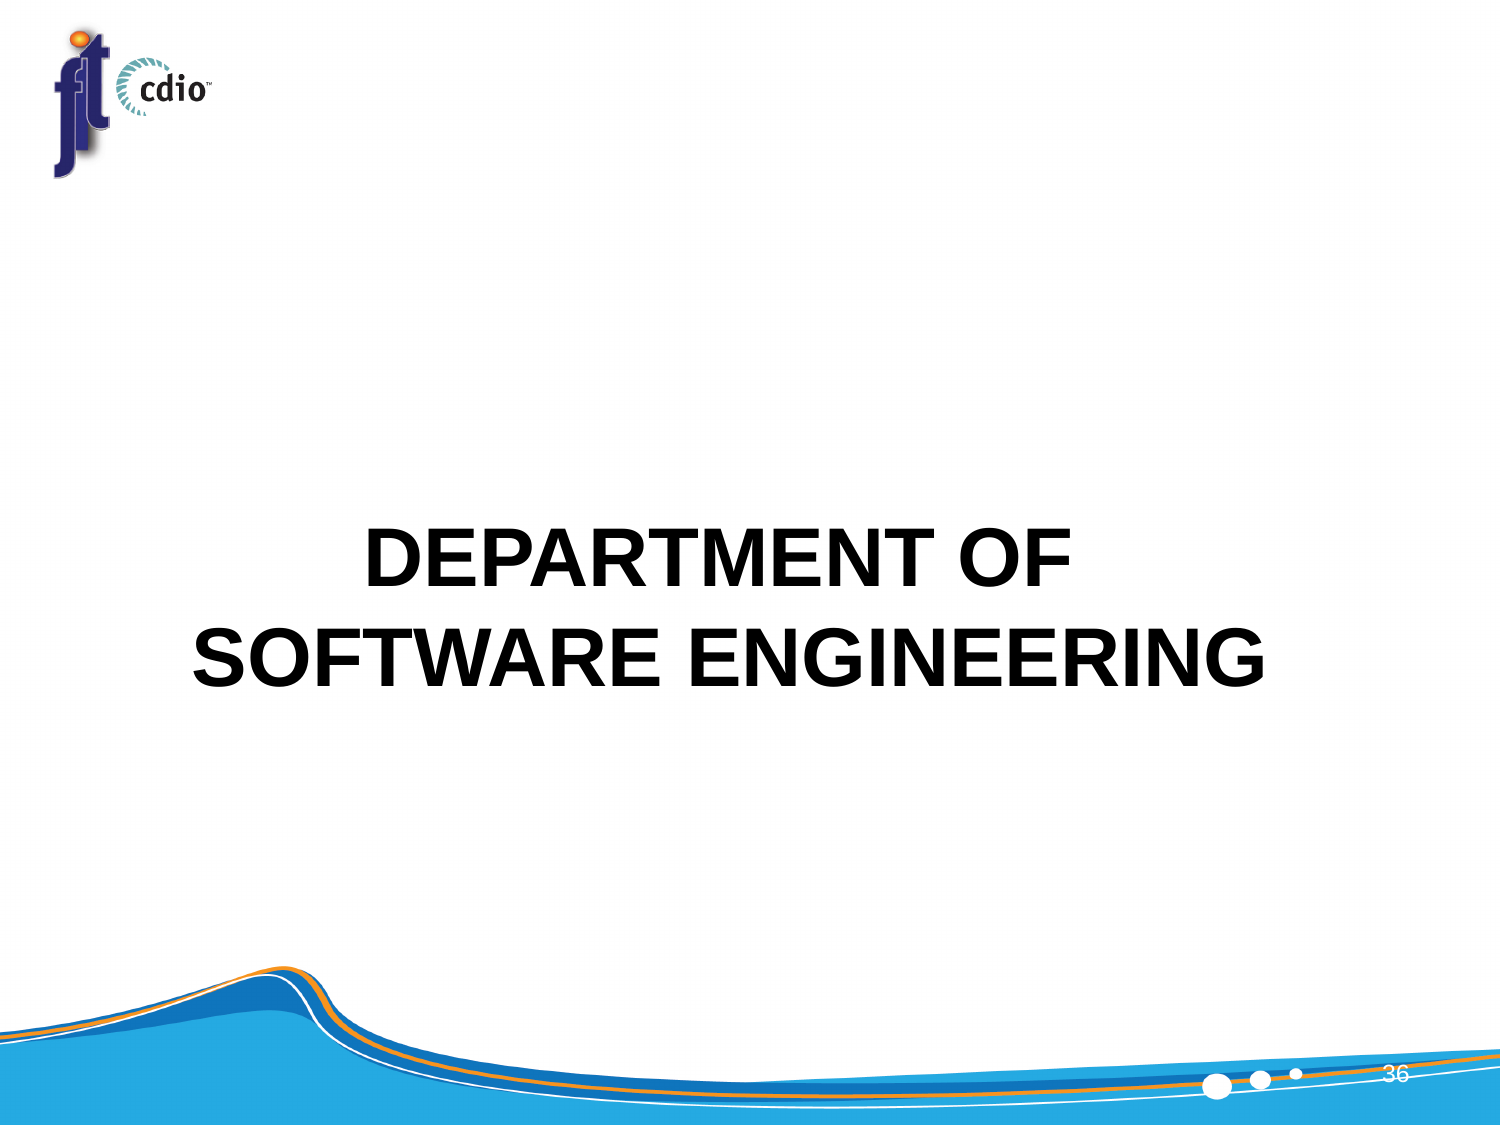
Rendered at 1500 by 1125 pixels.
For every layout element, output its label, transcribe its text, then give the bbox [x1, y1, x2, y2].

picture [0, 0, 1500, 1125]
title Department of Software Engineering [148, 495, 1313, 719]
slide_number 36 [1074, 1042, 1425, 1103]
